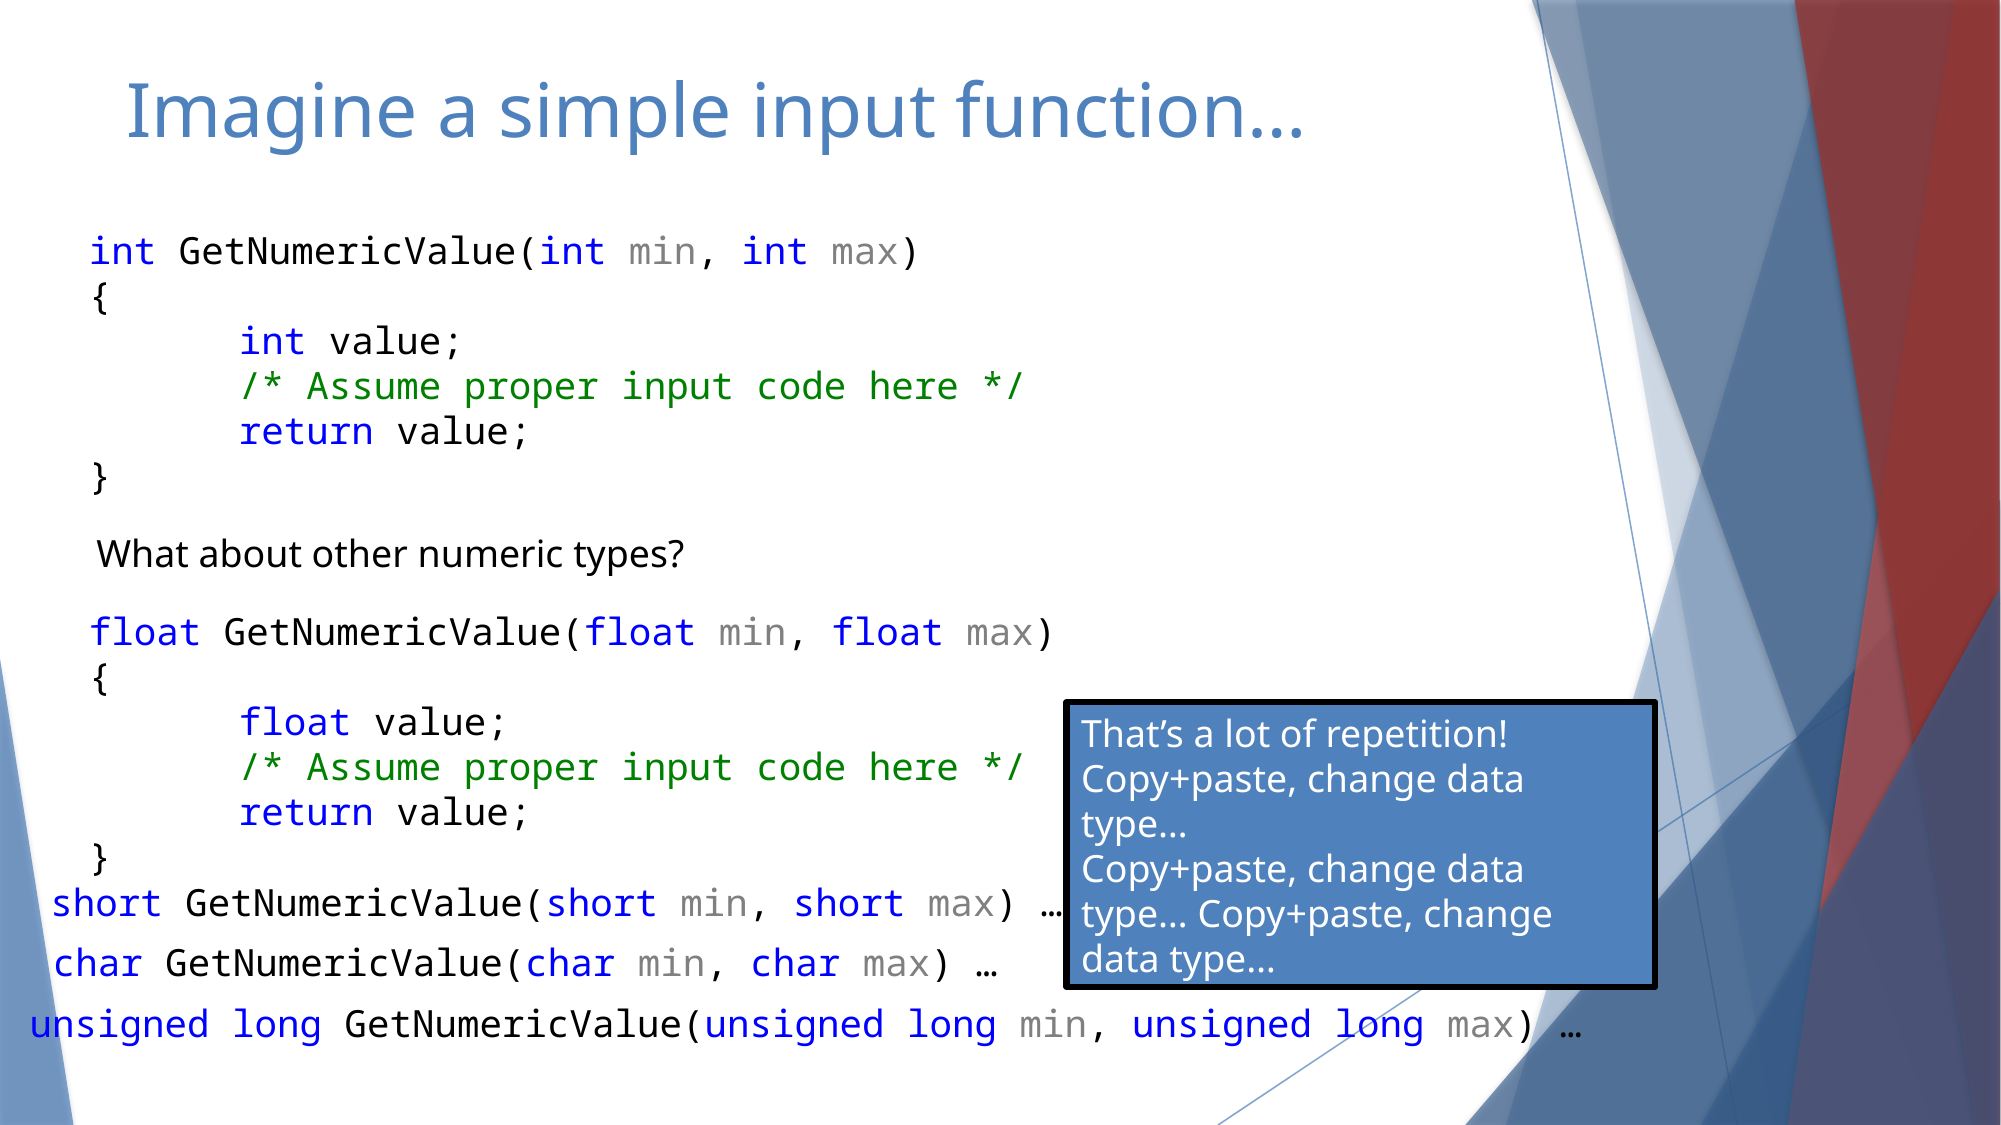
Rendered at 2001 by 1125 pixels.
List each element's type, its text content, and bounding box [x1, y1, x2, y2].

text_box That’s a lot of repetition! Copy+paste, change data type… Copy+paste, change data type… Copy+paste, change data type… [1066, 702, 1655, 987]
text_box int GetNumericValue(int min, int max) { int value; /* Assume proper input code here */ return value; } [73, 220, 1074, 505]
title Imagine a simple input function… [111, 55, 1522, 160]
text_box float GetNumericValue(float min, float max) { float value; /* Assume proper input code here */ return value; } [73, 600, 1074, 871]
text_box unsigned long GetNumericValue(unsigned long min, unsigned long max) … [14, 992, 1597, 1053]
text_box What about other numeric types? [81, 522, 1067, 582]
text_box short GetNumericValue(short min, short max) … [35, 871, 1066, 932]
text_box char GetNumericValue(char min, char max) … [38, 931, 1013, 992]
